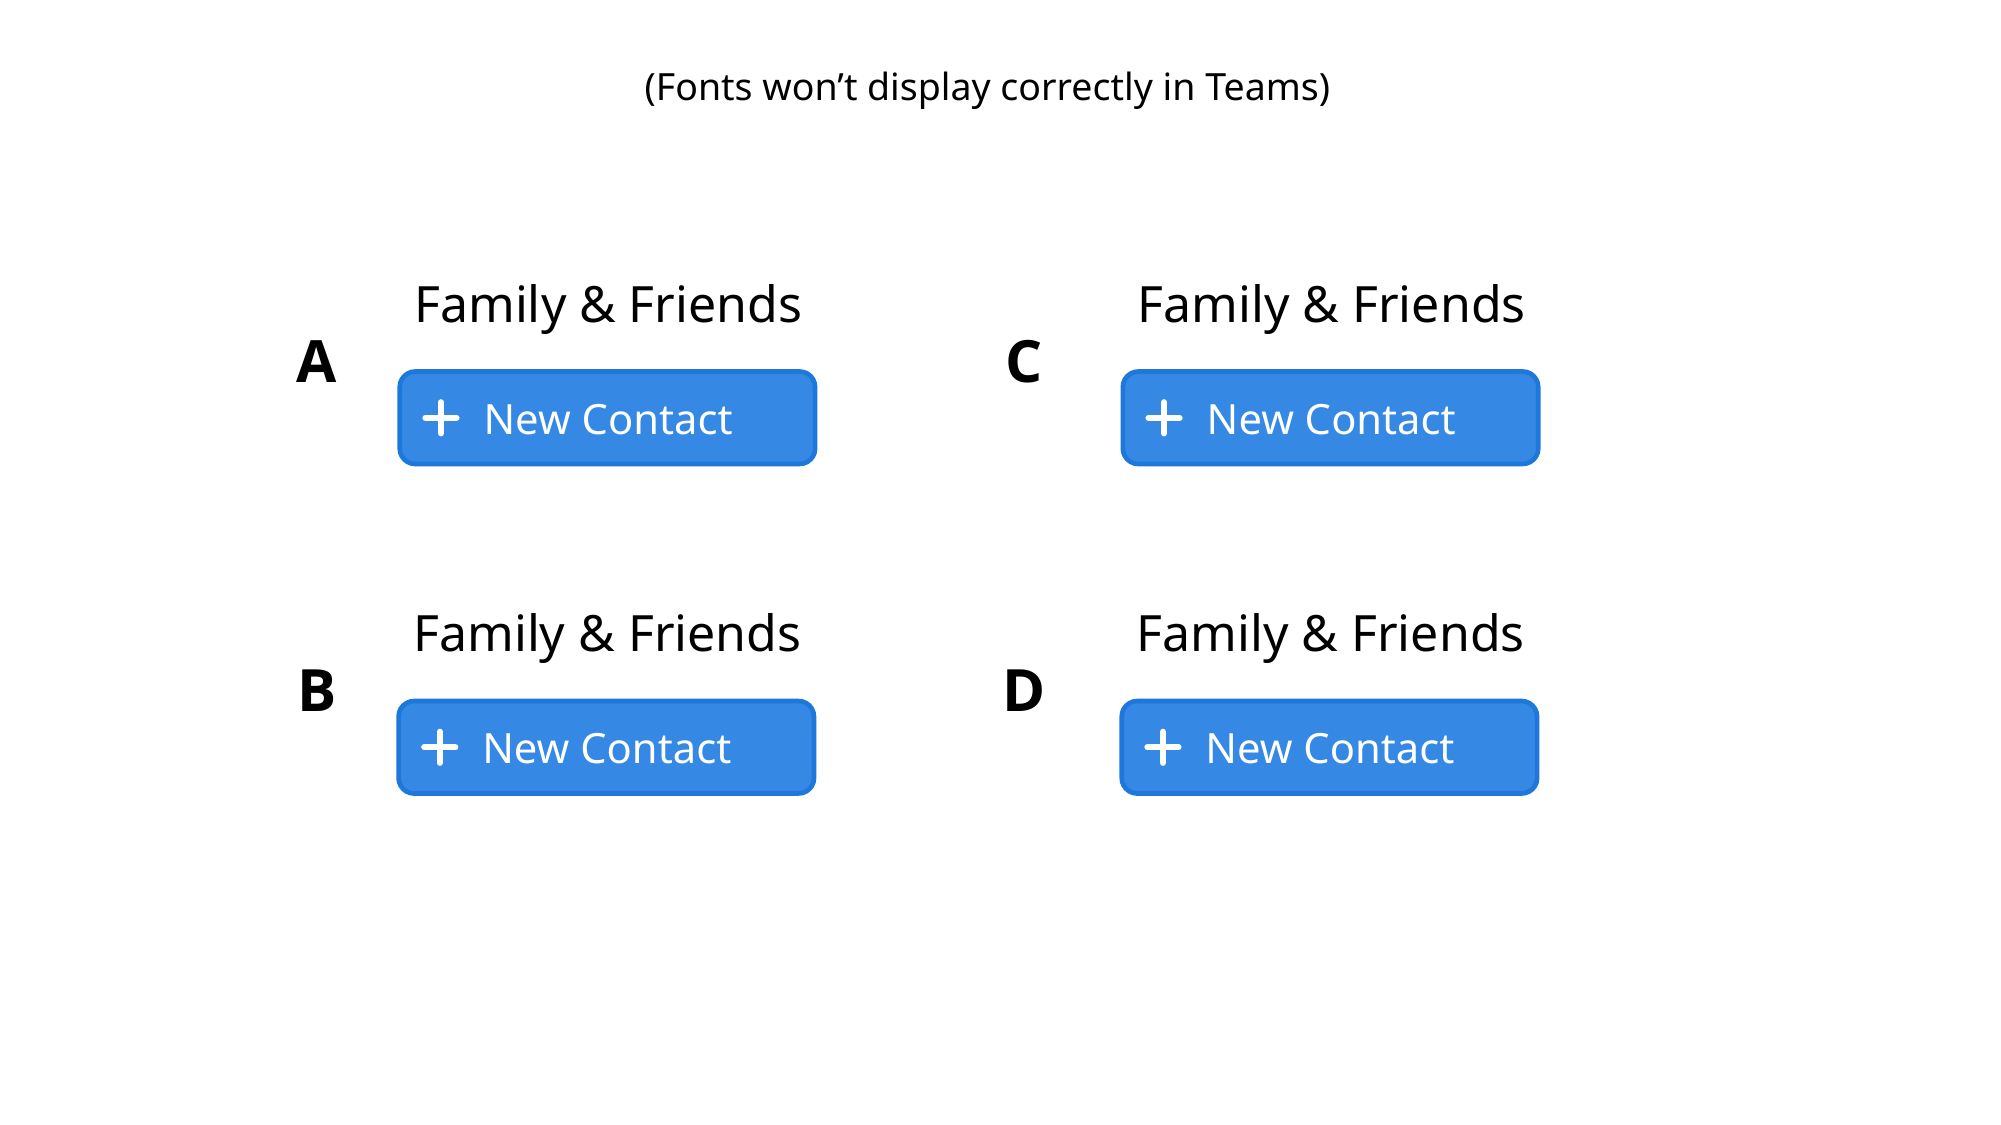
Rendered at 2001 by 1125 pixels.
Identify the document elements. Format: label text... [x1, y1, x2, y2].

text_box Family & Friends [1122, 264, 1541, 340]
text_box D [987, 646, 1060, 731]
text_box New Contact [1120, 700, 1539, 795]
text_box C [990, 316, 1058, 402]
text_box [425, 402, 457, 434]
text_box New Contact [397, 700, 816, 795]
text_box New Contact [398, 370, 817, 466]
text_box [1147, 731, 1179, 763]
text_box Family & Friends [399, 264, 818, 340]
text_box Family & Friends [398, 594, 817, 670]
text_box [1148, 402, 1180, 434]
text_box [424, 731, 456, 763]
text_box (Fonts won’t display correctly in Teams) [629, 55, 1346, 116]
text_box Family & Friends [1121, 594, 1540, 670]
text_box New Contact [1121, 370, 1540, 466]
text_box A [282, 316, 352, 402]
text_box B [282, 646, 352, 731]
